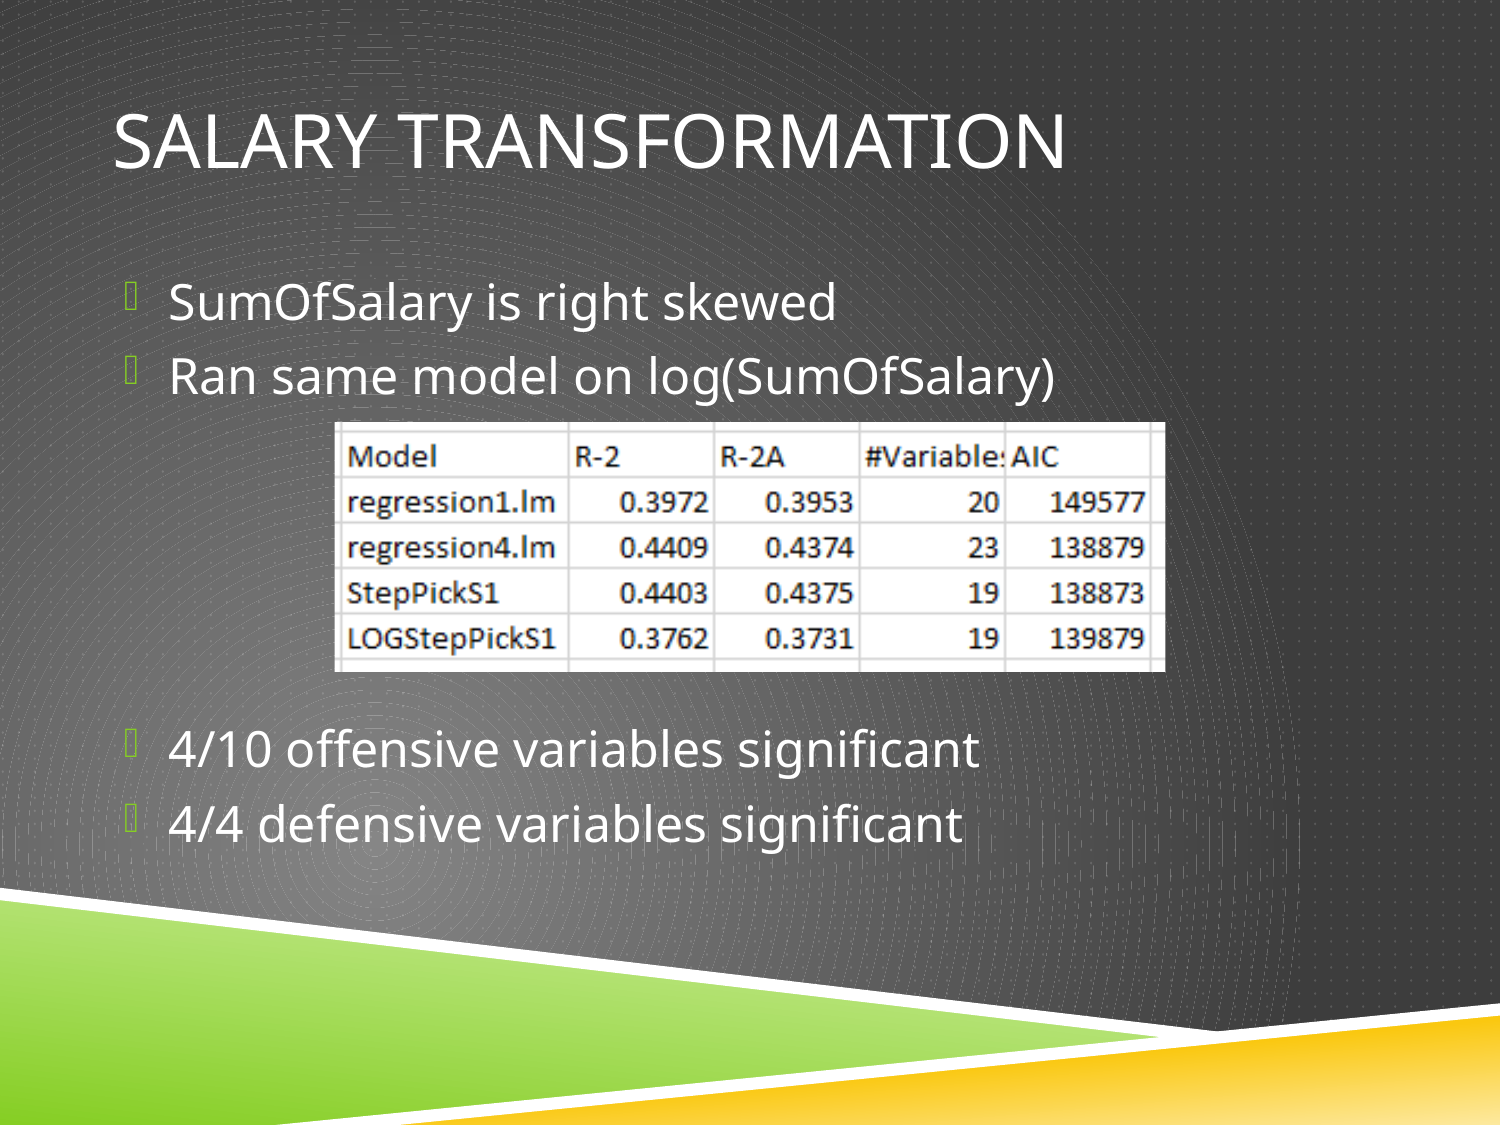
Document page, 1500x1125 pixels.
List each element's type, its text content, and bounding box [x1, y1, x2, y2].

text_box [334, 422, 1166, 672]
list SumOfSalary is right skewed Ran same model on log(SumOfSalary) 4/10 offensive variables significant 4/4 defensive variables significant [112, 262, 1388, 875]
title Salary transformation [112, 45, 1388, 233]
